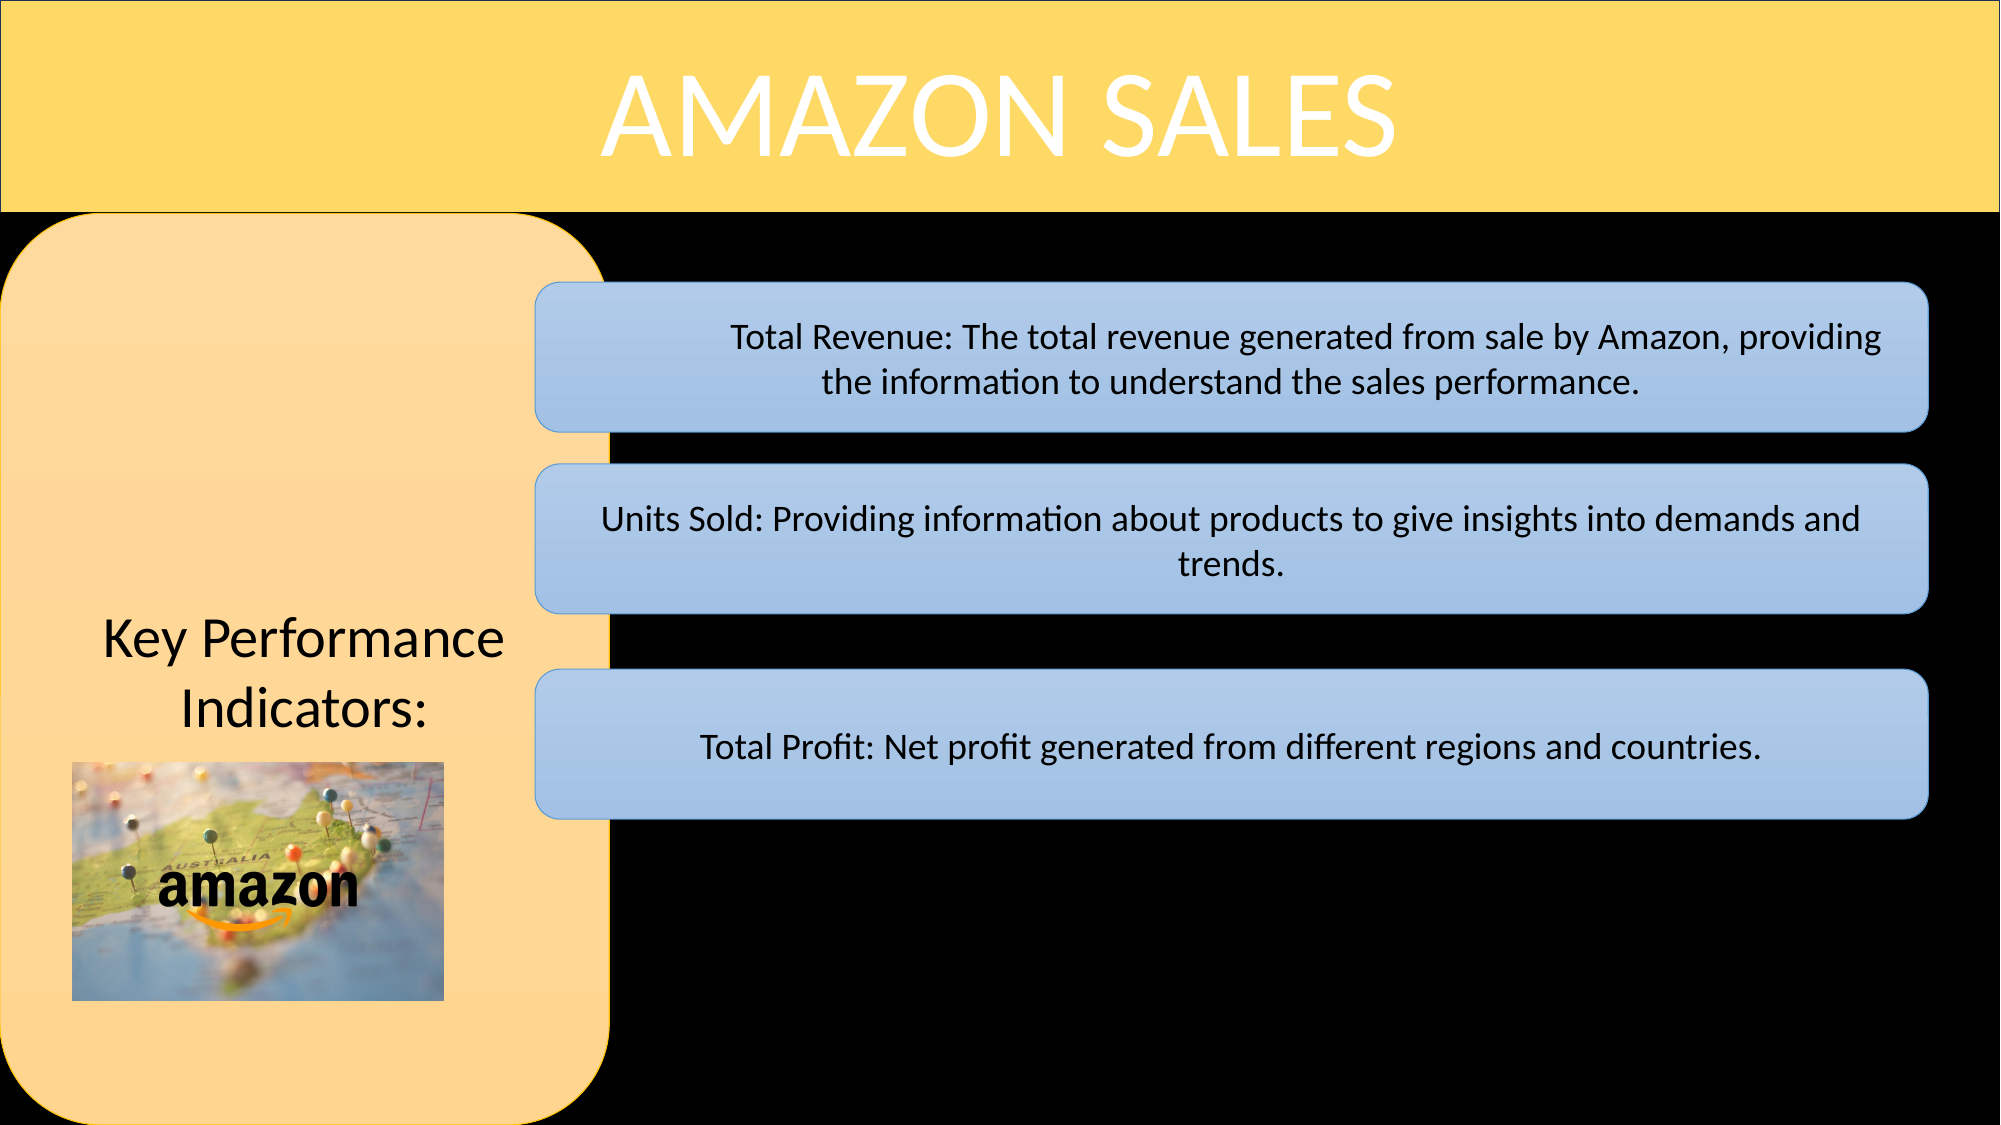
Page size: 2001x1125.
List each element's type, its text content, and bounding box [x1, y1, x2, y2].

picture [72, 762, 444, 1001]
text_box AMAZON SALES [0, 0, 2000, 212]
text_box [0, 212, 94, 297]
text_box Total Profit: Net profit generated from different regions and countries. [534, 668, 1929, 820]
text_box Units Sold: Providing information about products to give insights into demands and trends. [534, 463, 1929, 615]
text_box Key Performance Indicators: [0, 212, 610, 1125]
text_box [0, 1042, 84, 1125]
text_box Total Revenue: The total revenue generated from sale by Amazon, providing the information to understand the sales performance. [534, 281, 1929, 433]
text_box [514, 212, 2000, 1125]
